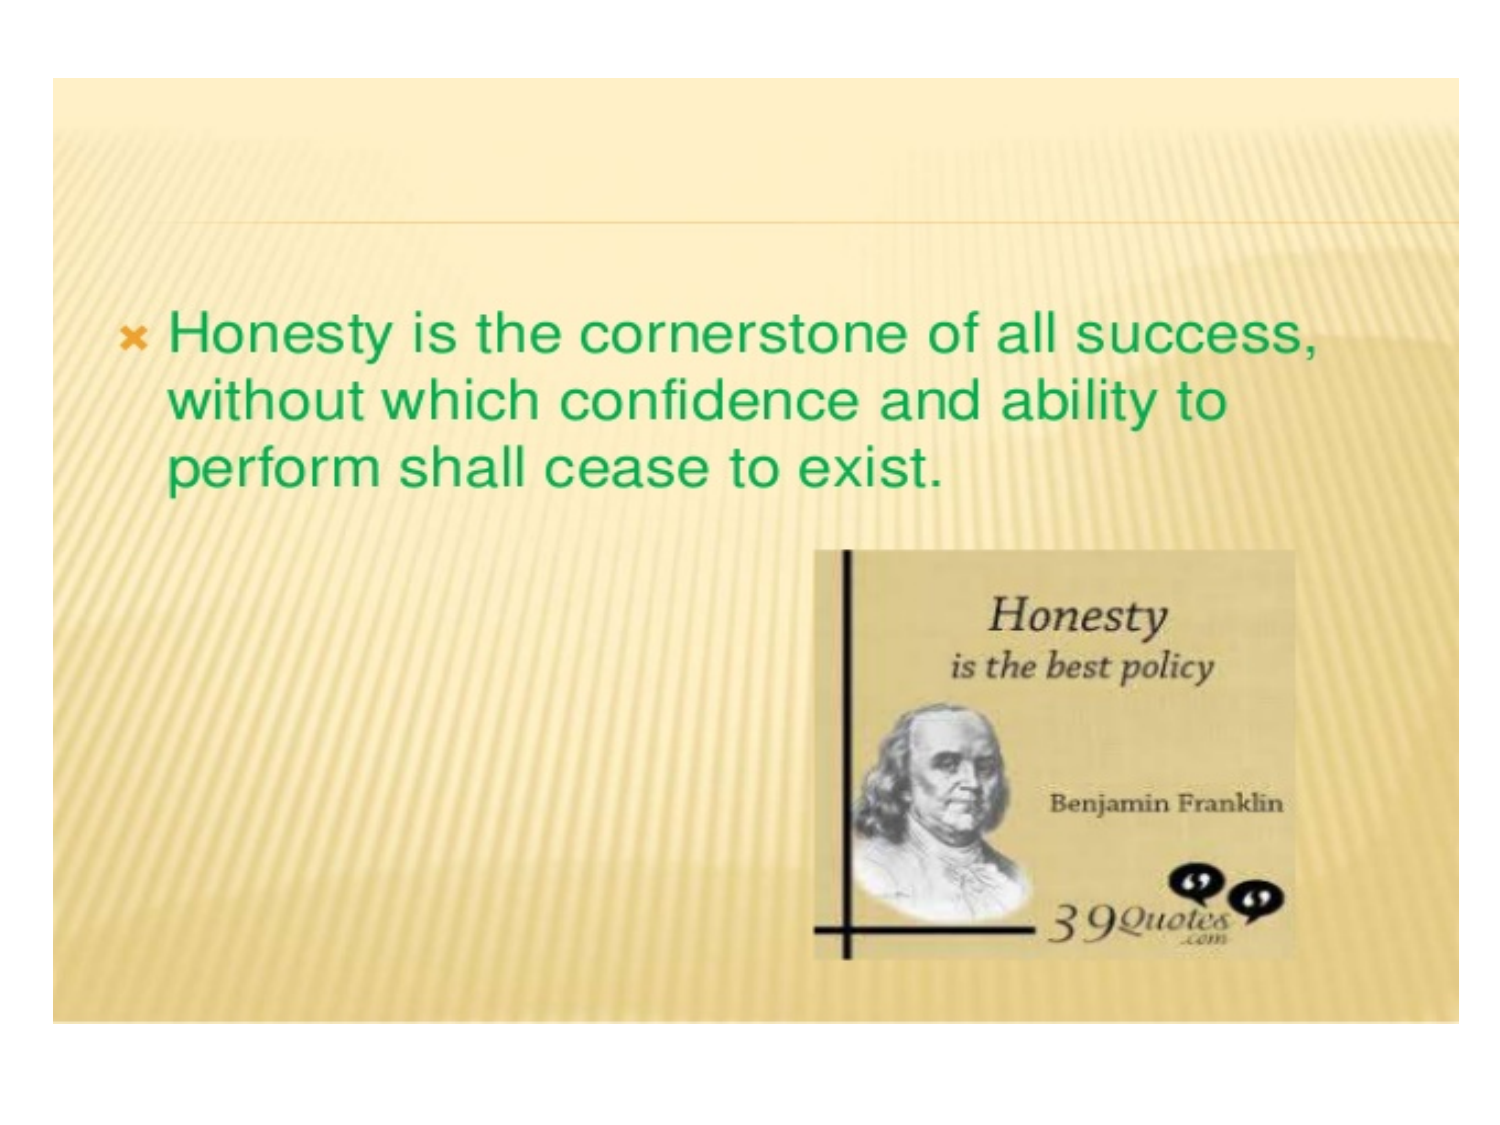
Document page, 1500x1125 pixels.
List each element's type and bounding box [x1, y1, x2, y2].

picture [52, 77, 1459, 1024]
